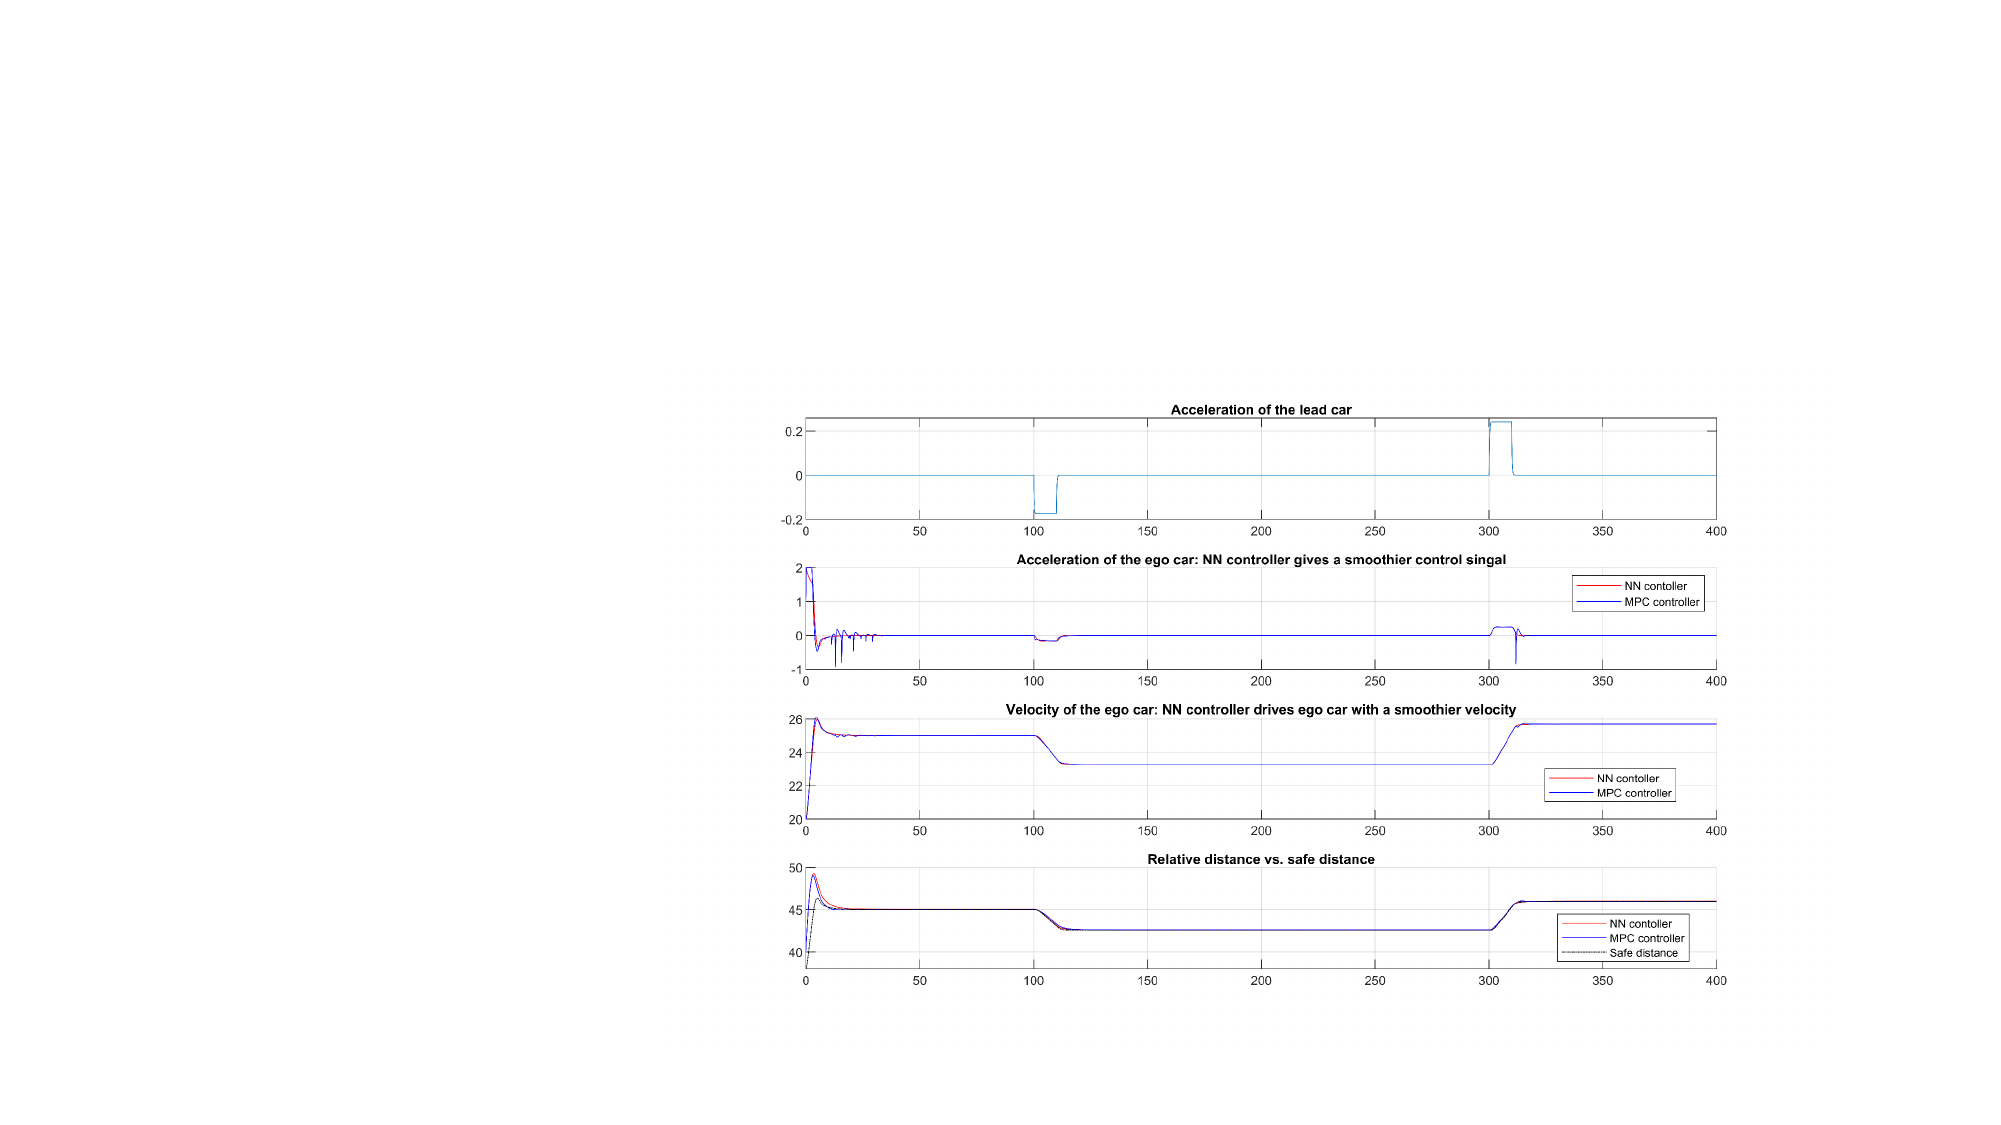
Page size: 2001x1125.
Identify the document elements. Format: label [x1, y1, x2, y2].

picture [653, 360, 1828, 1044]
